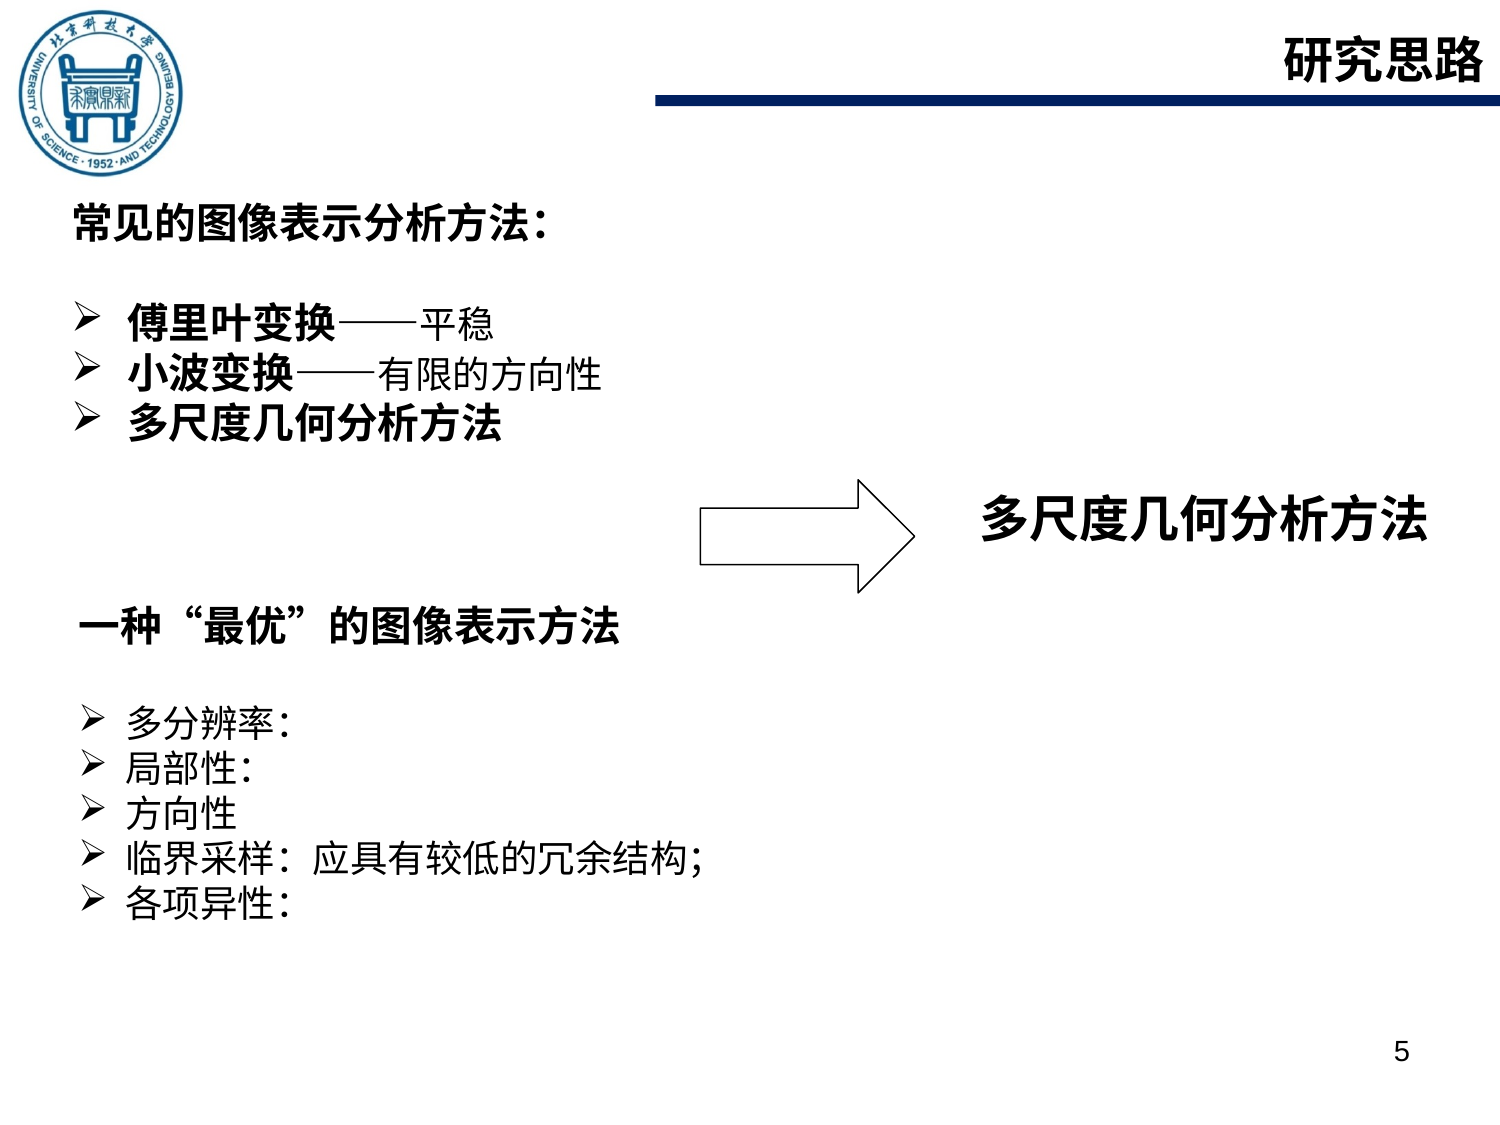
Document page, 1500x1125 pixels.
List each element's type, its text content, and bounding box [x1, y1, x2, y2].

slide_number 5 [1074, 1024, 1425, 1103]
picture [0, 0, 203, 188]
text_box [700, 479, 915, 593]
text_box 常见的图像表示分析方法： 傅里叶变换——平稳 小波变换——有限的方向性 多尺度几何分析方法 [56, 189, 654, 505]
text_box [655, 95, 1500, 107]
text_box 多尺度几何分析方法 [964, 479, 1468, 555]
text_box 研究思路 [1268, 20, 1499, 96]
text_box 一种“最优”的图像表示方法 多分辨率： 局部性： 方向性 临界采样：应具有较低的冗余结构； 各项异性： [63, 592, 915, 933]
